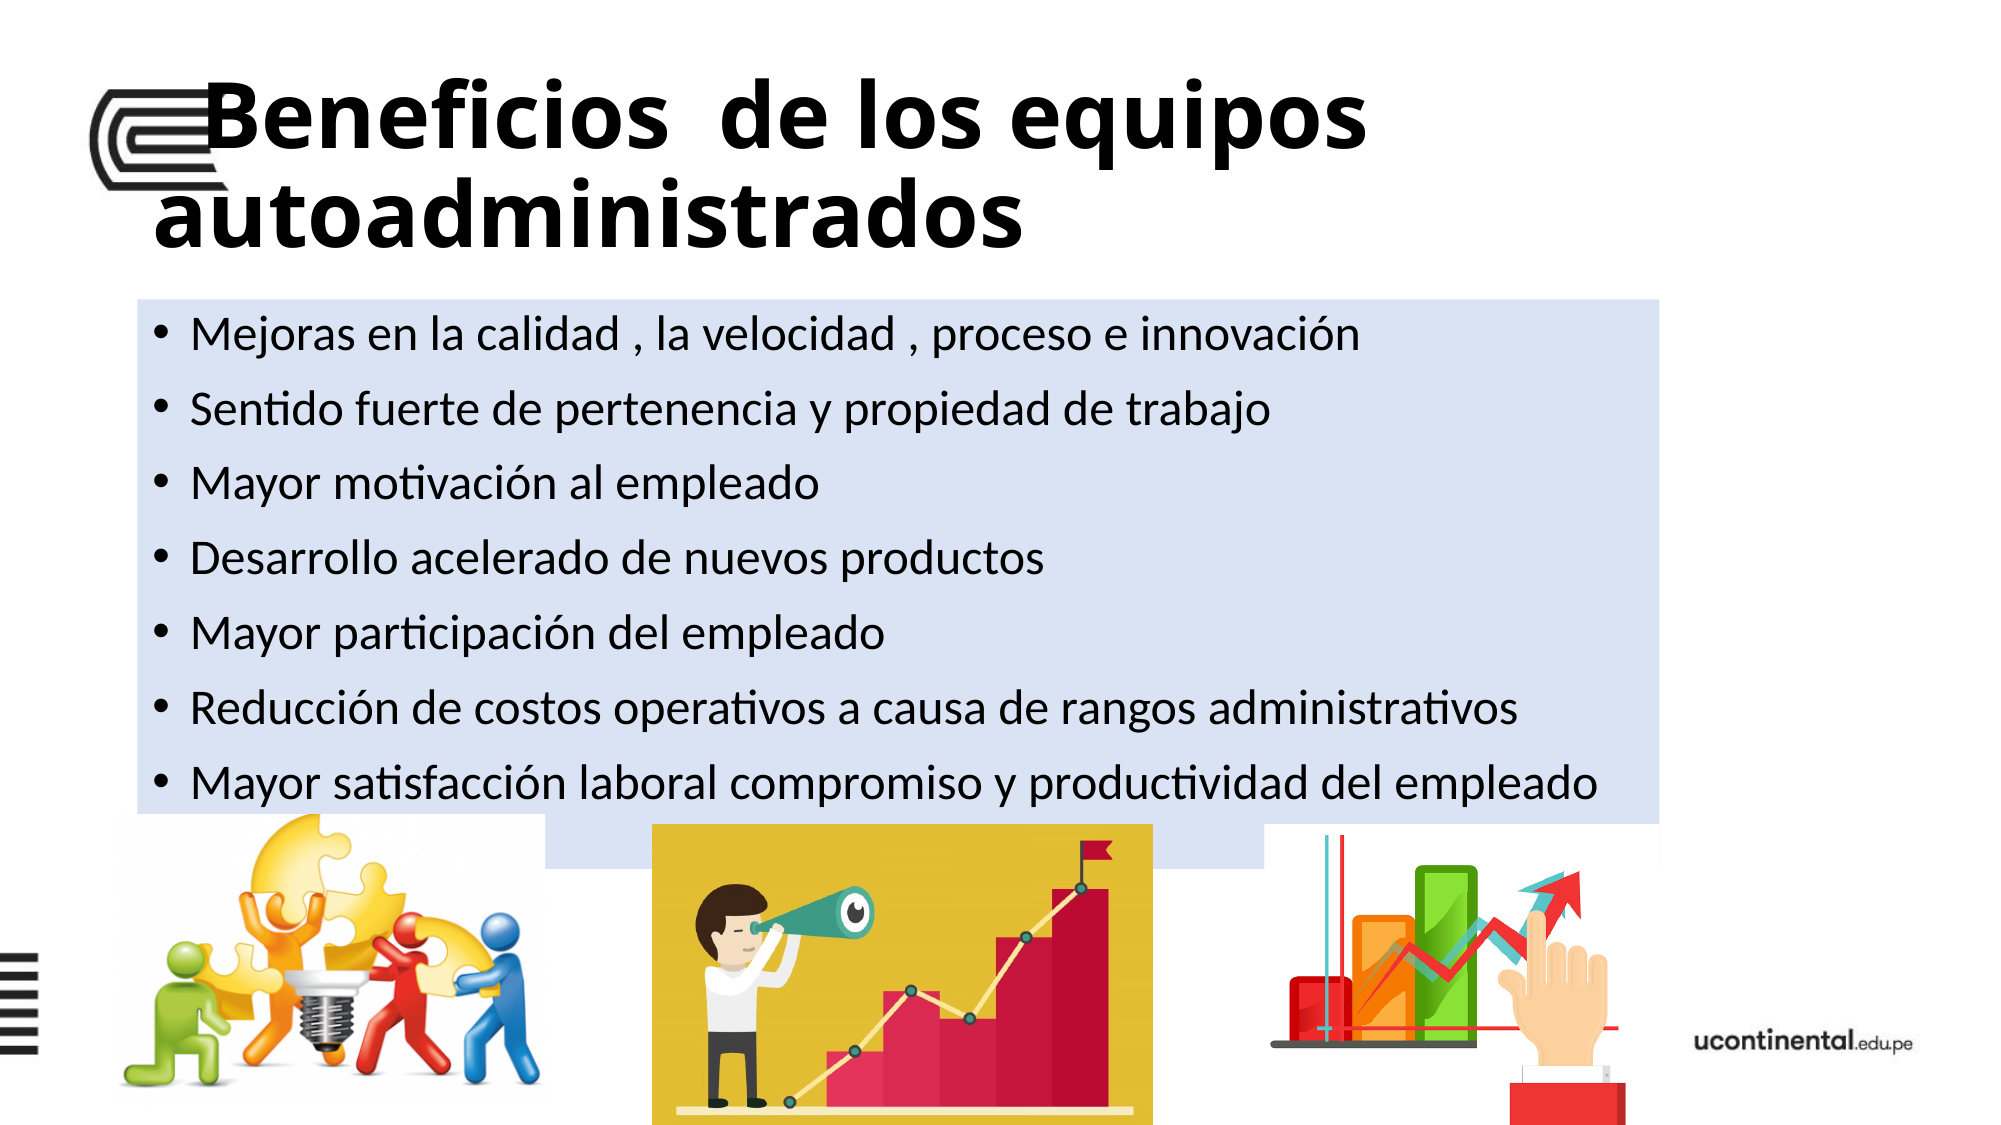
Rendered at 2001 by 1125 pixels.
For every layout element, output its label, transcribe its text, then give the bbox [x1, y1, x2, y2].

picture [0, 0, 2001, 1125]
list Mejoras en la calidad , la velocidad , proceso e innovación Sentido fuerte de pertenencia y propiedad de trabajo Mayor motivación al empleado Desarrollo acelerado de nuevos productos Mayor participación del empleado Reducción de costos operativos a causa de rangos administrativos Mayor satisfacción laboral compromiso y productividad del empleado [137, 299, 1660, 869]
title Beneficios de los equipos autoadministrados [137, 59, 1863, 278]
